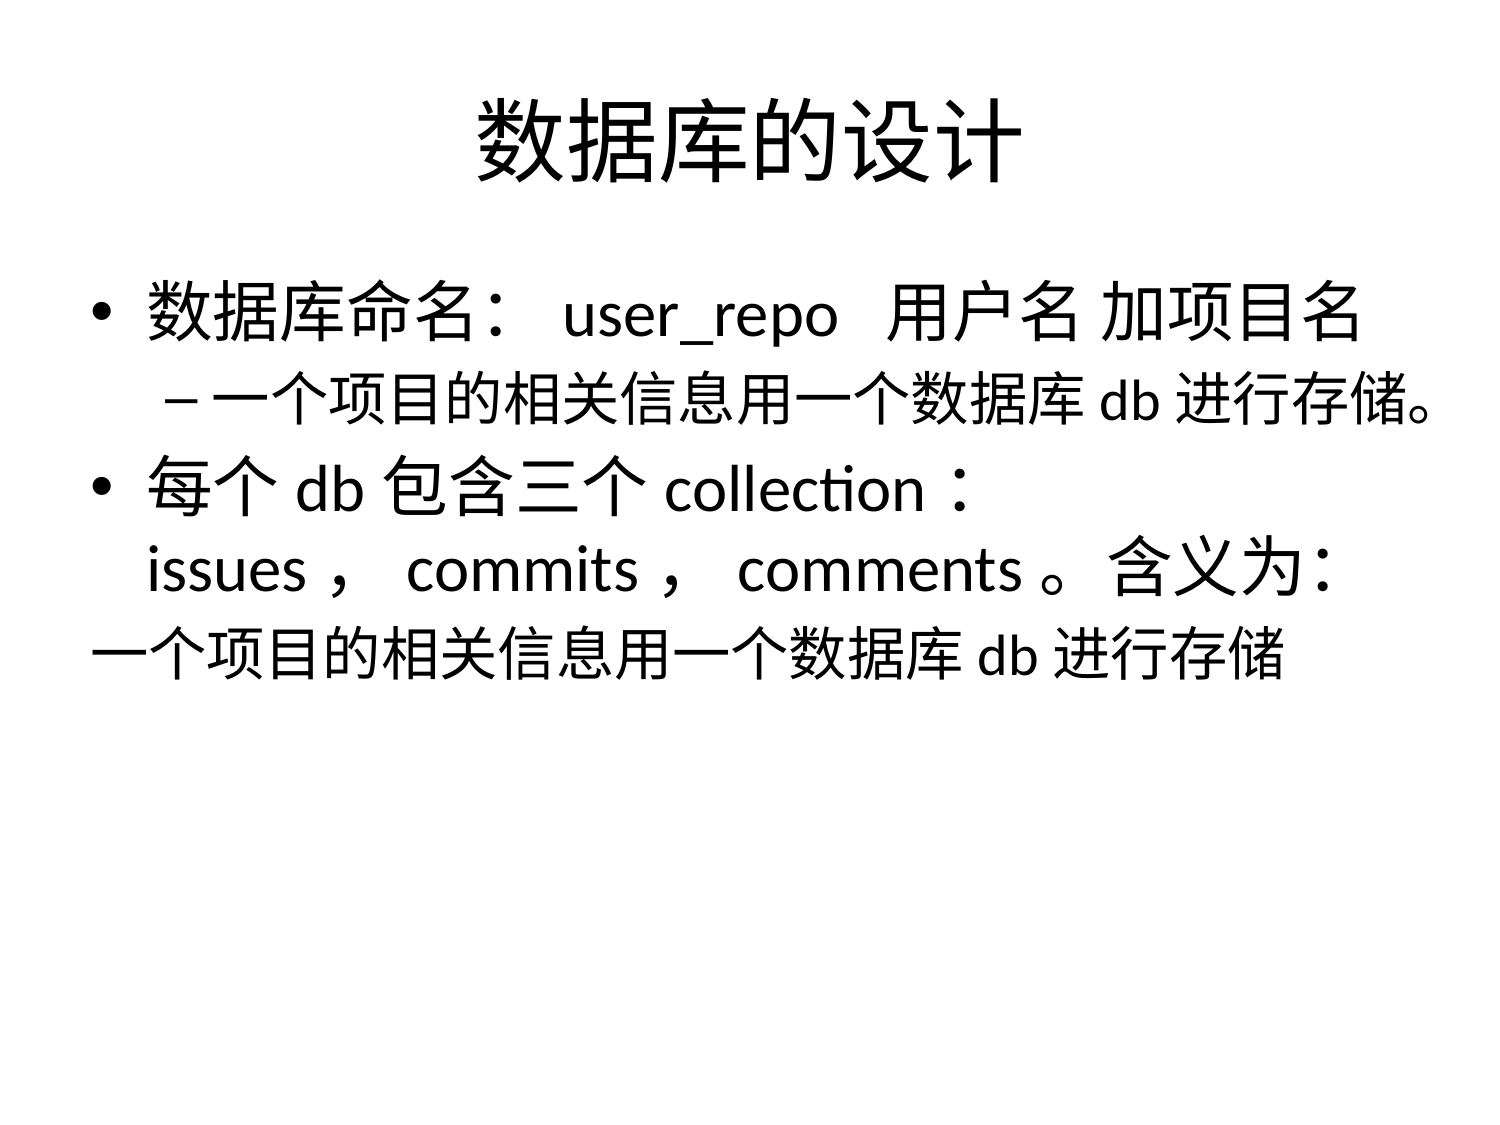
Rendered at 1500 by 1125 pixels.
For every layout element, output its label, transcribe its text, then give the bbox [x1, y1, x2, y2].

title 数据库的设计 [75, 45, 1425, 233]
list 数据库命名：user_repo 用户名 加项目名 一个项目的相关信息用一个数据库db进行存储。 每个db包含三个collection：issues，commits，comments。含义为： 一个项目的相关信息用一个数据库db进行存储 [75, 262, 1425, 1005]
